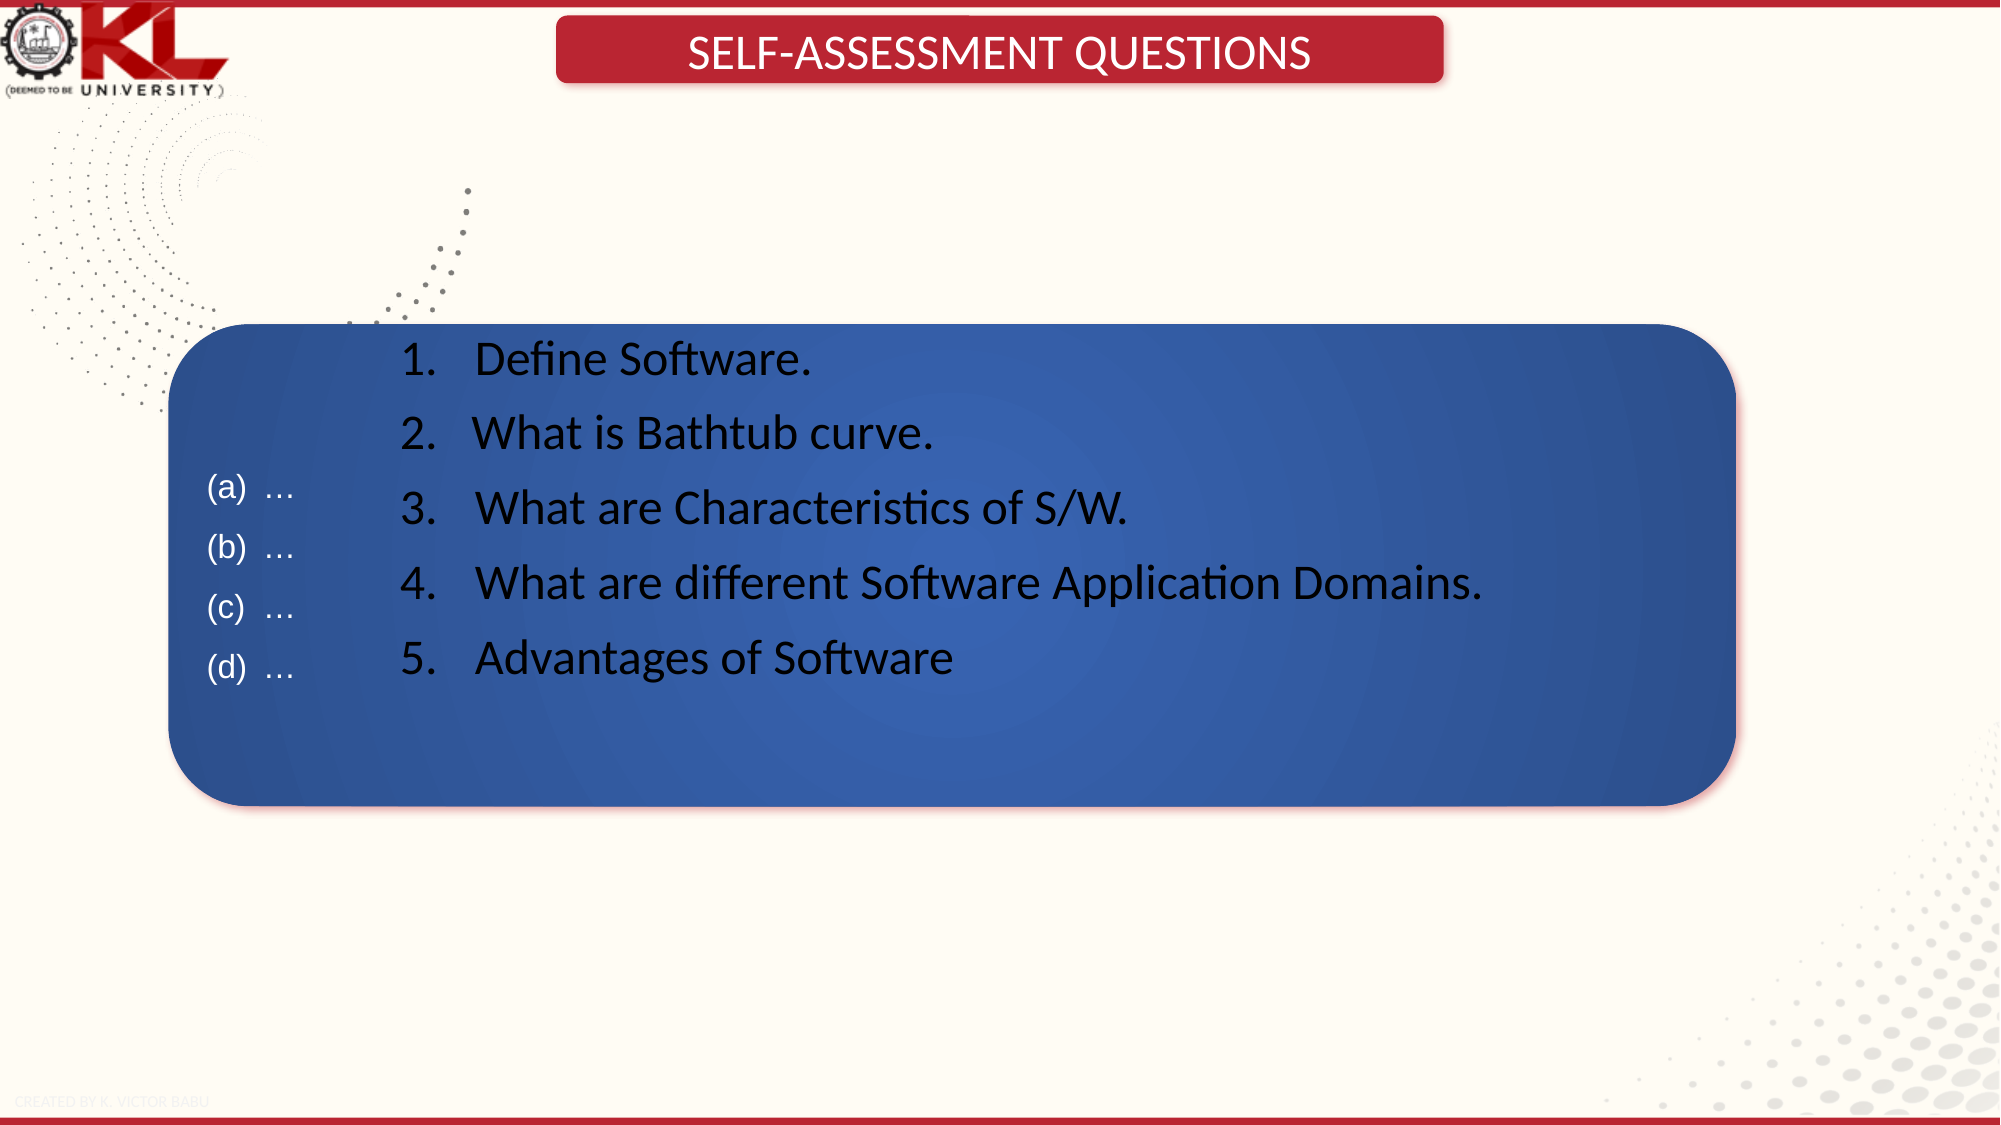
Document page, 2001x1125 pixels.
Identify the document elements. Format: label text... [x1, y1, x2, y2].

list Define Software. 2. What is Bathtub curve. What are Characteristics of S/W. What are different Software Application Domains. Advantages of Software [385, 324, 1679, 710]
text_box SELF-ASSESSMENT QUESTIONS [554, 13, 1446, 85]
picture [0, 0, 327, 99]
text_box … … … … [166, 322, 1739, 808]
